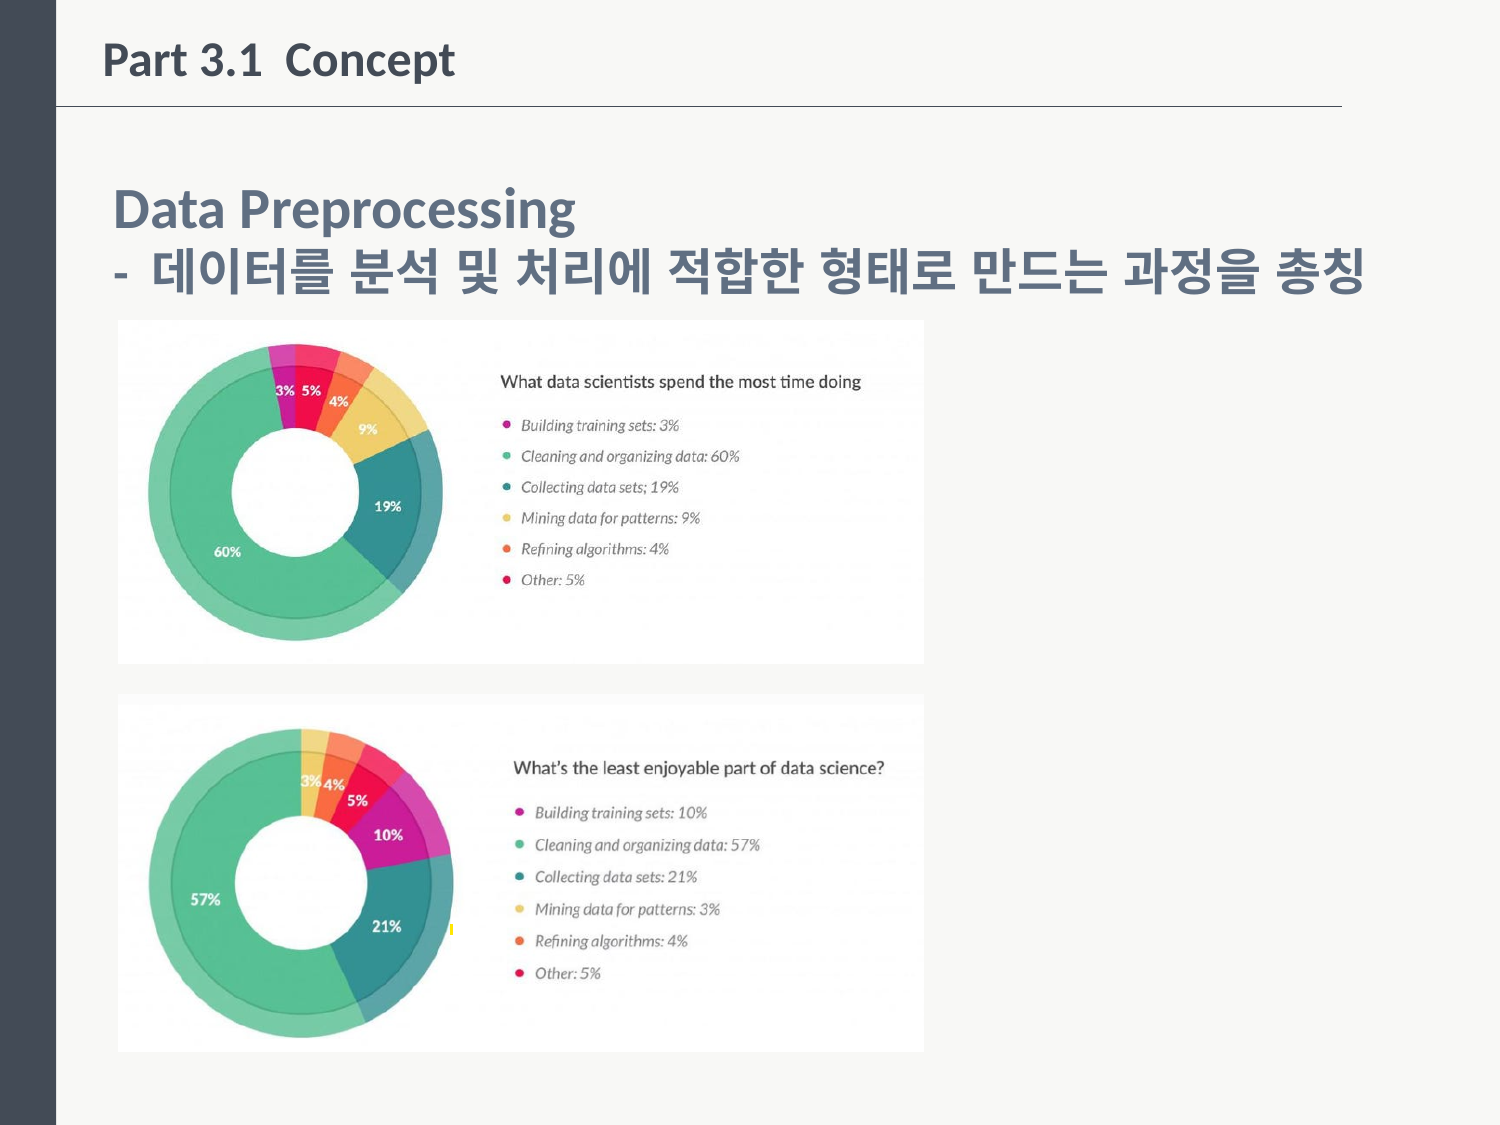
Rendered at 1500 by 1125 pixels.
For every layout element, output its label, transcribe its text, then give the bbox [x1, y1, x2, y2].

picture [118, 320, 924, 664]
text_box [0, 0, 57, 1125]
text_box Data Preprocessing - 데이터를 분석 및 처리에 적합한 형태로 만드는 과정을 총칭 [98, 163, 1453, 308]
picture [118, 694, 924, 1052]
text_box Part 3.1 Concept [87, 18, 471, 94]
